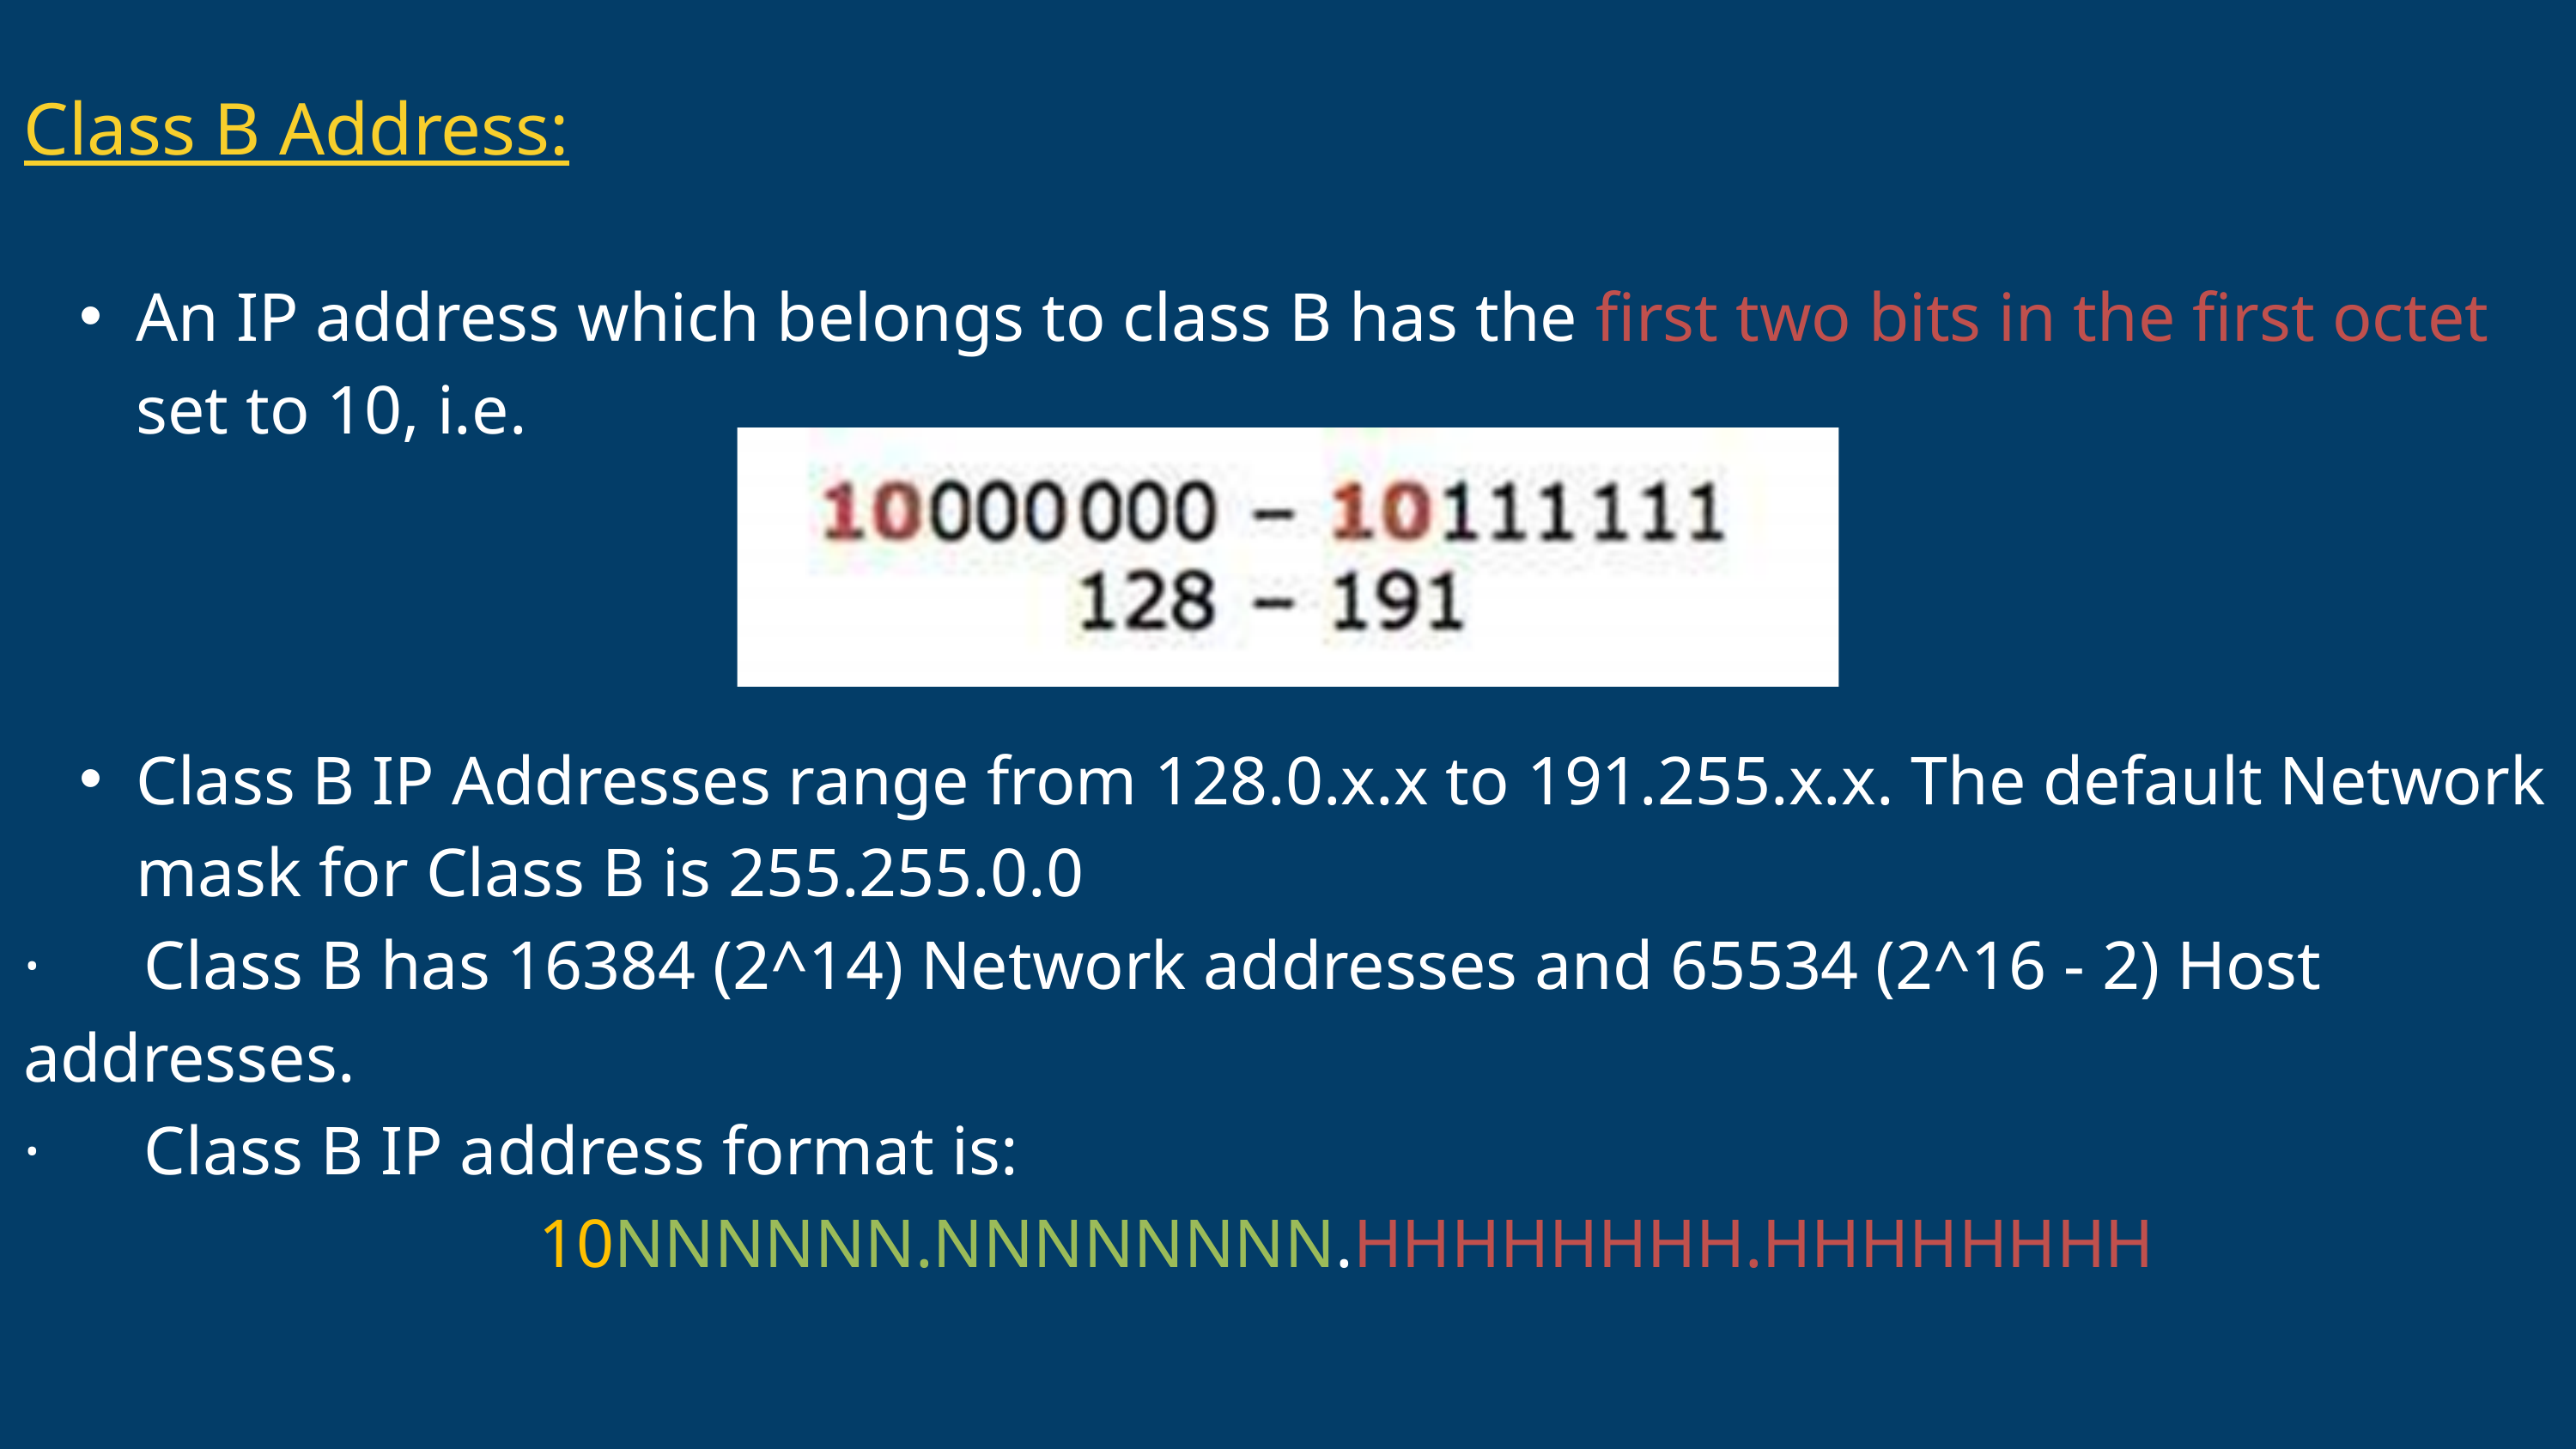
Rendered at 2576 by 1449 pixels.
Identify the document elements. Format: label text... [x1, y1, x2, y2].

text_box Class B Address: An IP address which belongs to class B has the first two bits in the first octet set to 10, i.e. Class B IP Addresses range from 128.0.x.x to 191.255.x.x. The default Network mask for Class B is 255.255.0.0 · Class B has 16384 (2^14) Network addresses and 65534 (2^16 - 2) Host addresses. · Class B IP address format is: 10NNNNNN.NNNNNNNN.HHHHHHHH.HHHHHHHH [23, 69, 2576, 1373]
text_box [737, 427, 1839, 687]
